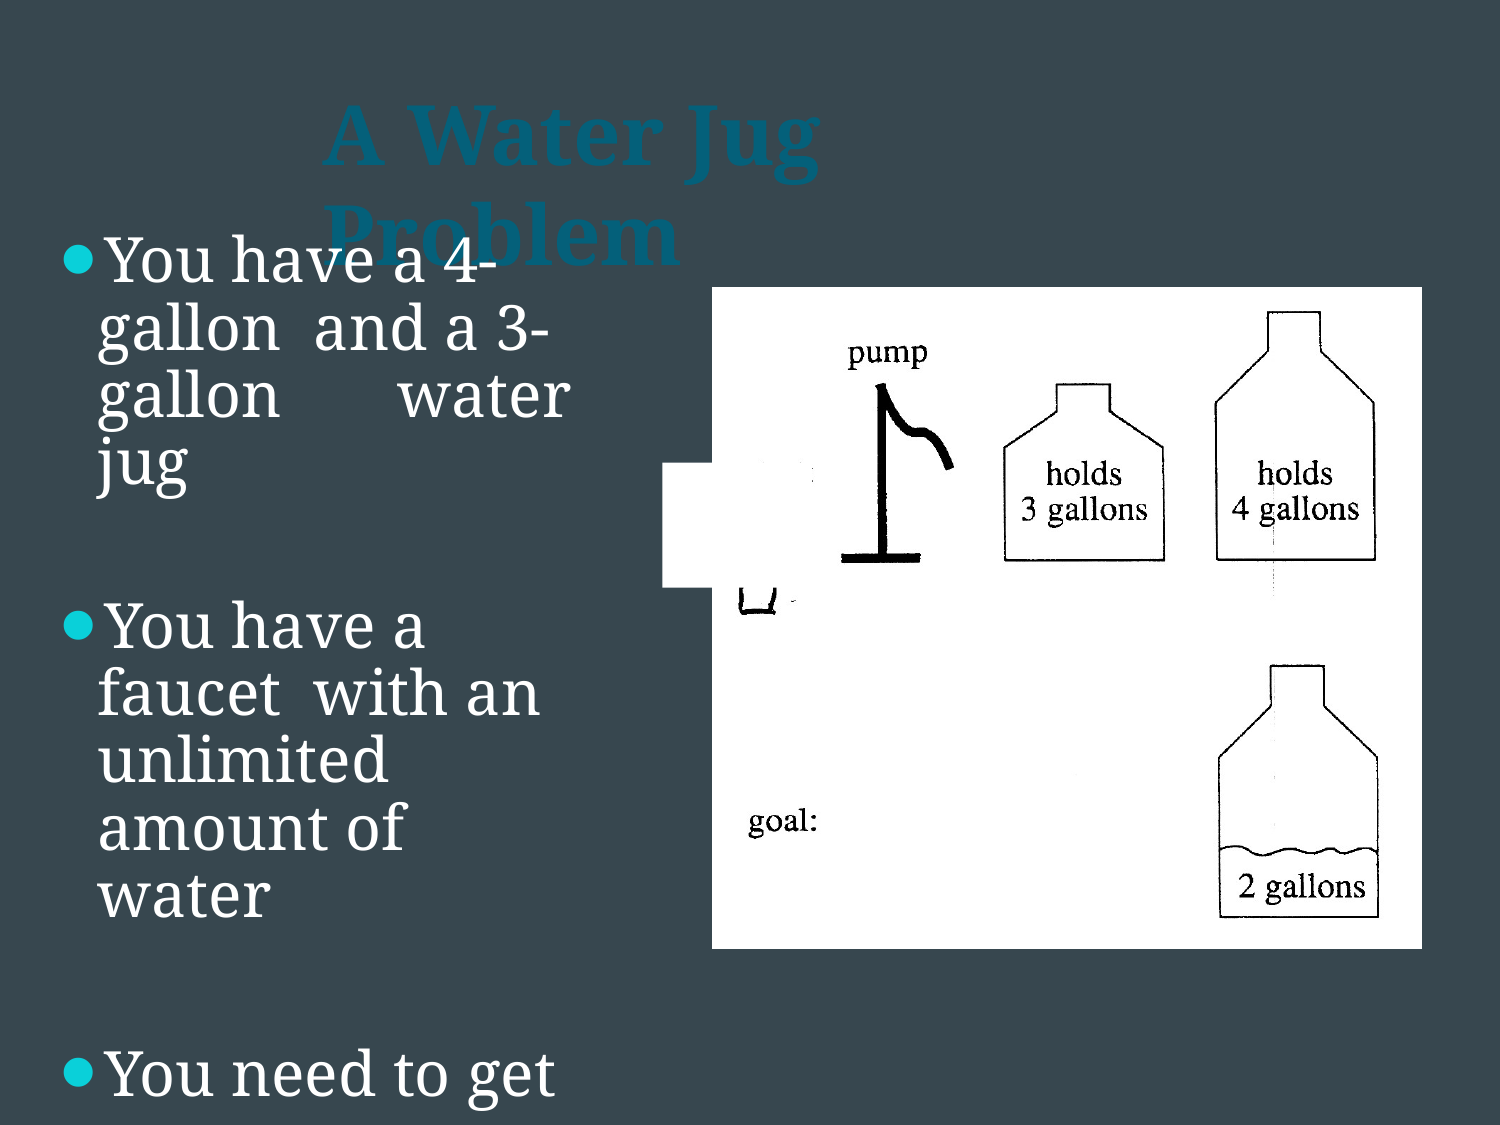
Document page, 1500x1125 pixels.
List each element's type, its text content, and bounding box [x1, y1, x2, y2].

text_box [662, 287, 1422, 949]
text_box You have a 4-gallon and a 3-gallon water jug You have a faucet with an unlimited amount of water You need to get exactly 2 gallons in 4- gallon jug [50, 218, 677, 1125]
title A Water Jug Problem [320, 79, 1133, 282]
